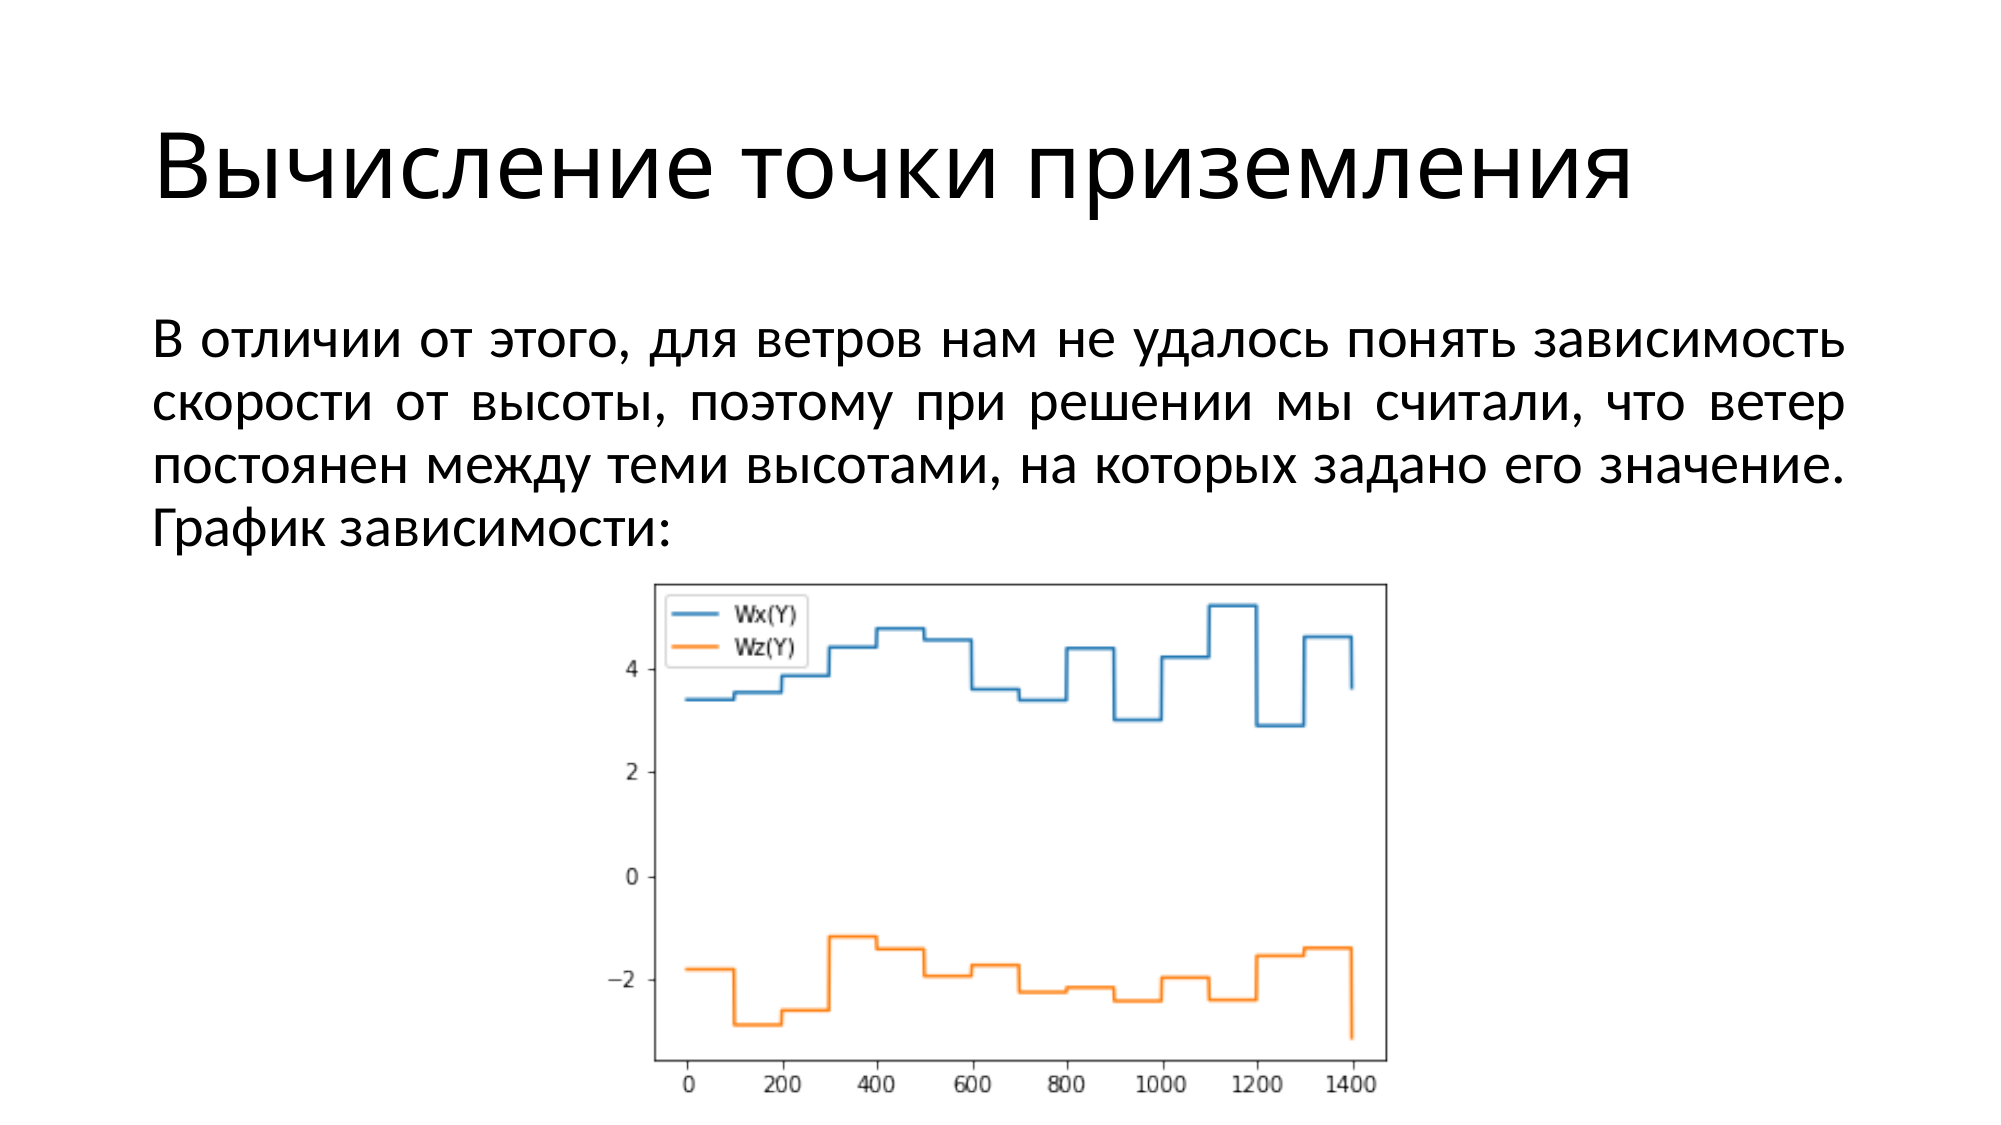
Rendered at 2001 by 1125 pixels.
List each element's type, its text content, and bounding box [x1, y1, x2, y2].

picture [591, 562, 1409, 1113]
list В отличии от этого, для ветров нам не удалось понять зависимость скорости от высоты, поэтому при решении мы считали, что ветер постоянен между теми высотами, на которых задано его значение. График зависимости: [137, 299, 1863, 1014]
title Вычисление точки приземления [137, 59, 1863, 278]
